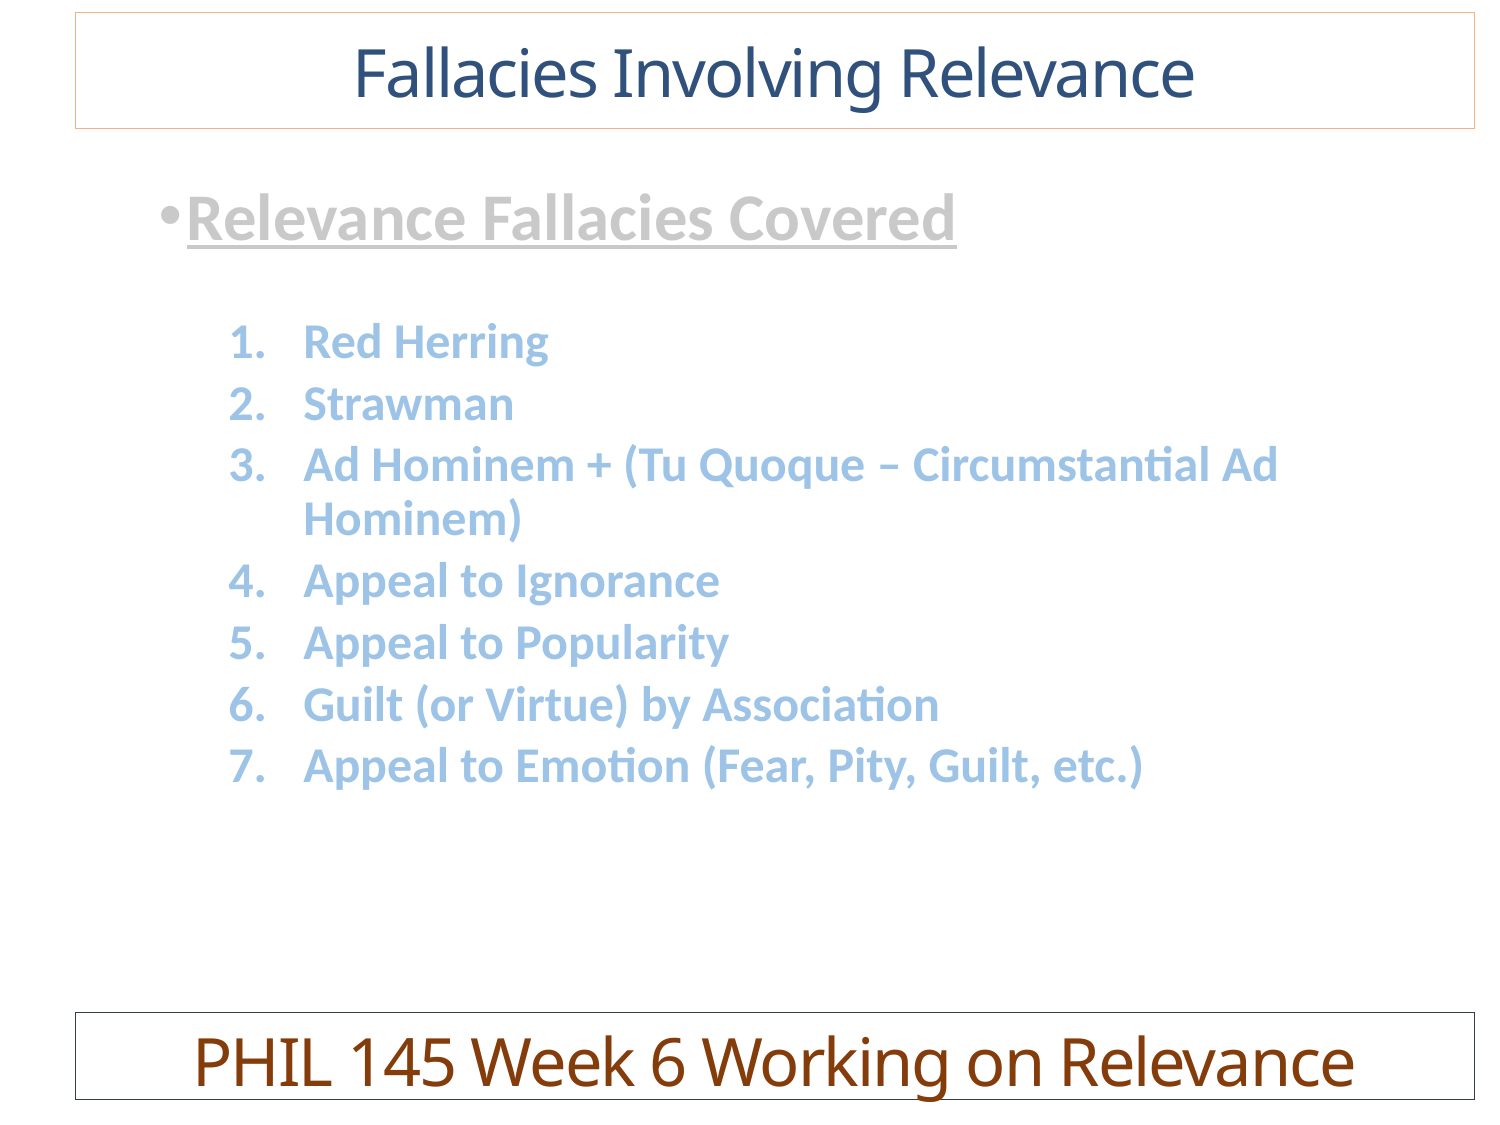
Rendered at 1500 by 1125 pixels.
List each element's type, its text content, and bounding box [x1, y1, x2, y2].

list Relevance Fallacies Covered Red Herring Strawman Ad Hominem + (Tu Quoque – Circumstantial Ad Hominem) Appeal to Ignorance Appeal to Popularity Guilt (or Virtue) by Association Appeal to Emotion (Fear, Pity, Guilt, etc.) [87, 174, 1450, 975]
text_box PHIL 145 Week 6 Working on Relevance [75, 1012, 1475, 1100]
text_box Fallacies Involving Relevance [75, 12, 1475, 129]
